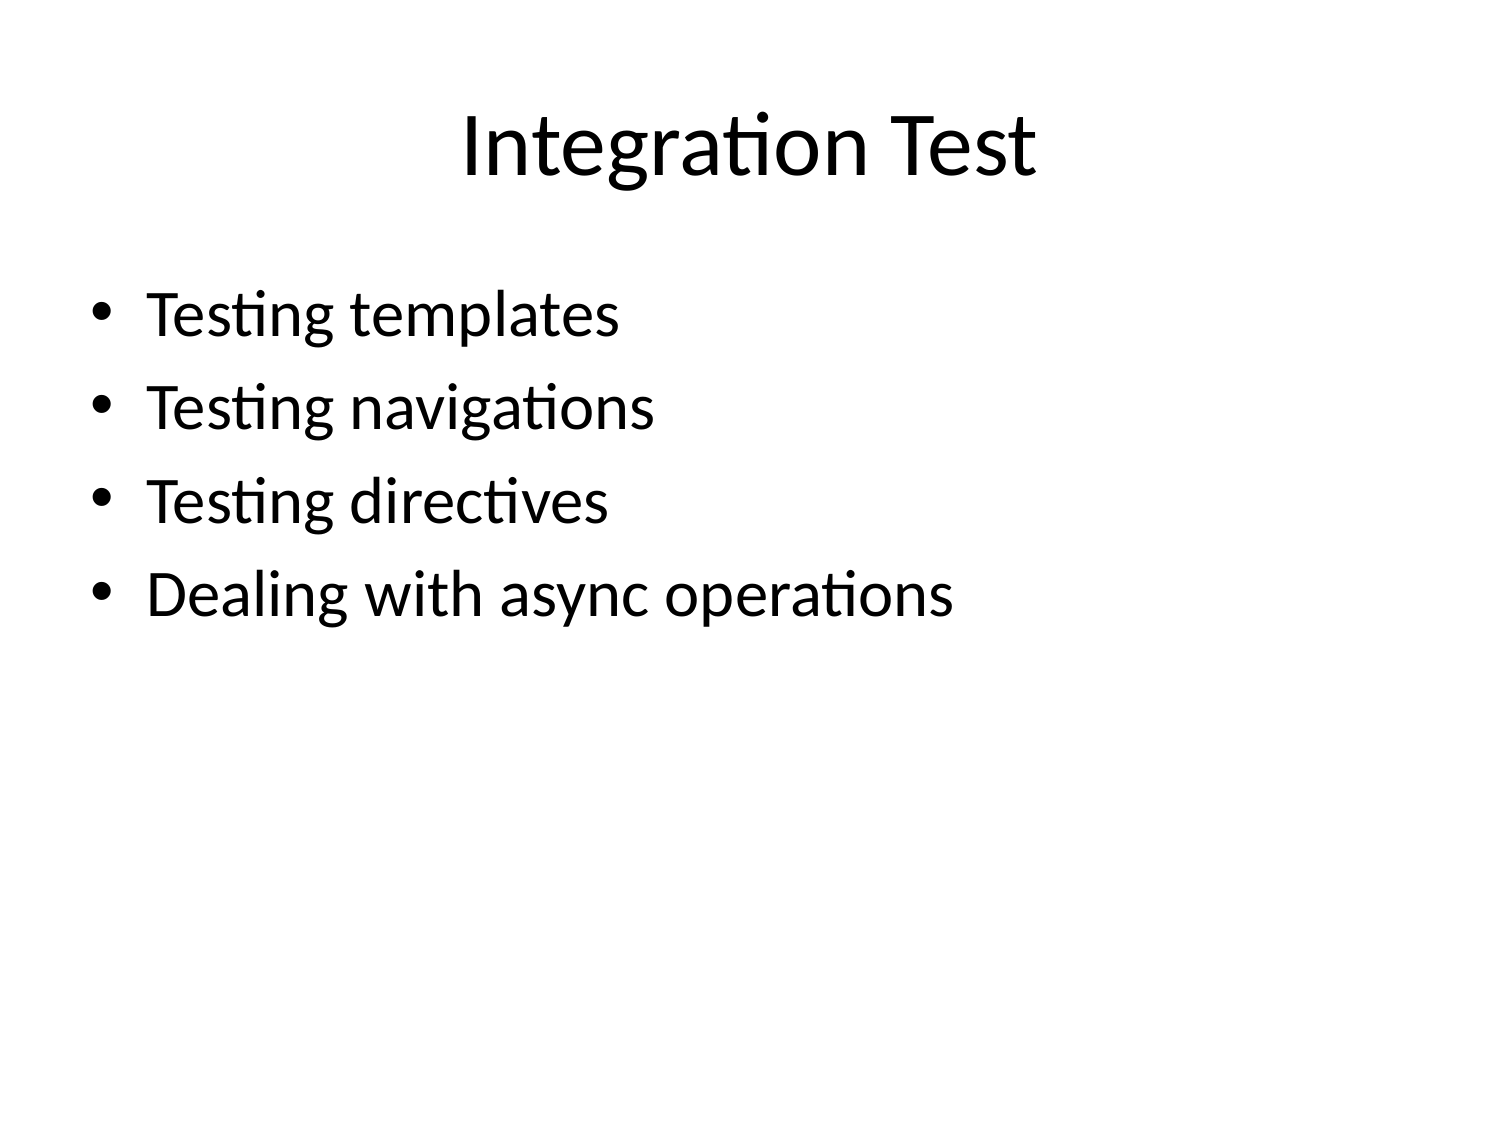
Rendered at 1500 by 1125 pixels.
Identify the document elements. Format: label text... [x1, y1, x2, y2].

title Integration Test [75, 45, 1425, 233]
list Testing templates Testing navigations Testing directives Dealing with async operations [75, 262, 1425, 1005]
